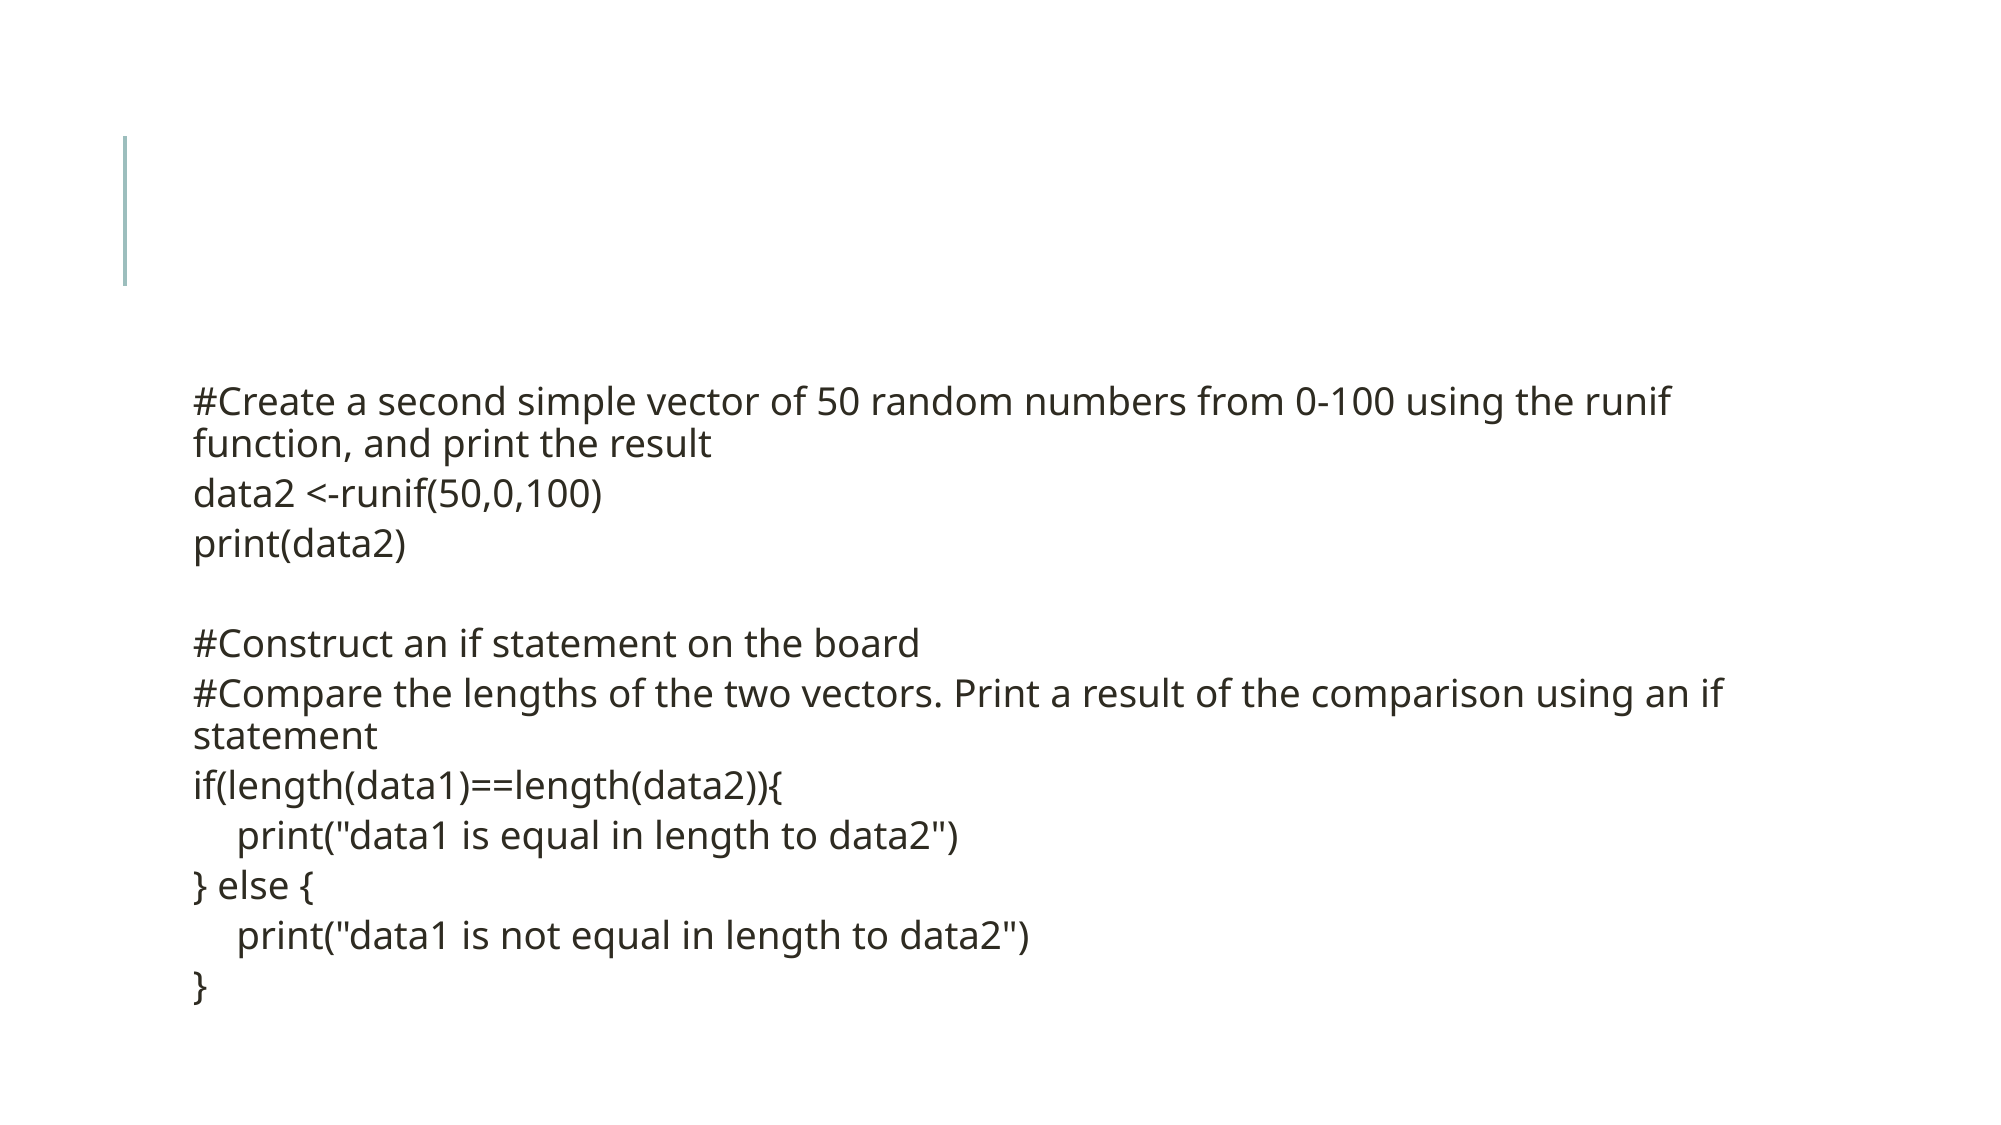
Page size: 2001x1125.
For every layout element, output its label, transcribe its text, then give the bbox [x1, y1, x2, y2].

list #Create a second simple vector of 50 random numbers from 0-100 using the runif function, and print the result data2 <-runif(50,0,100) print(data2) #Construct an if statement on the board #Compare the lengths of the two vectors. Print a result of the comparison using an if statement if(length(data1)==length(data2)){ print("data1 is equal in length to data2") } else { print("data1 is not equal in length to data2") } [168, 375, 1763, 1035]
